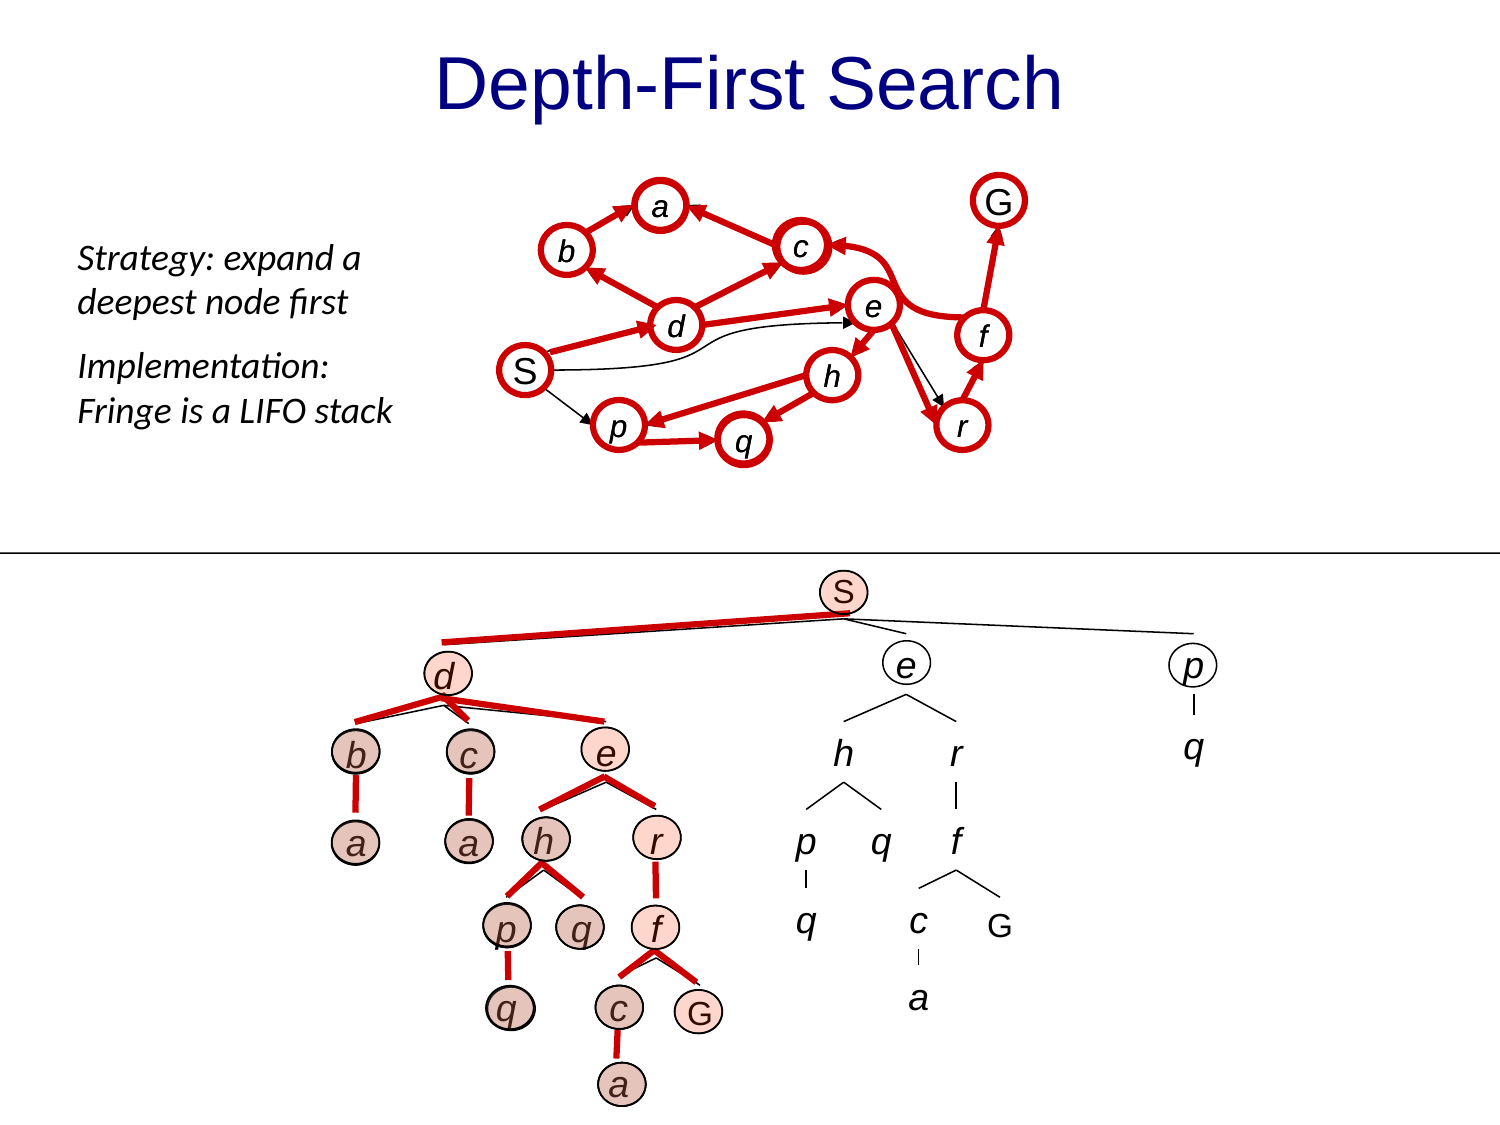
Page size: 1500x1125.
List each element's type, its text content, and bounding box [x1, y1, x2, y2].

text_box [324, 563, 1226, 1114]
title Depth-First Search [75, 24, 1425, 124]
text_box Strategy: expand a deepest node first Implementation: Fringe is a LIFO stack [62, 224, 437, 439]
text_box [498, 174, 1026, 466]
